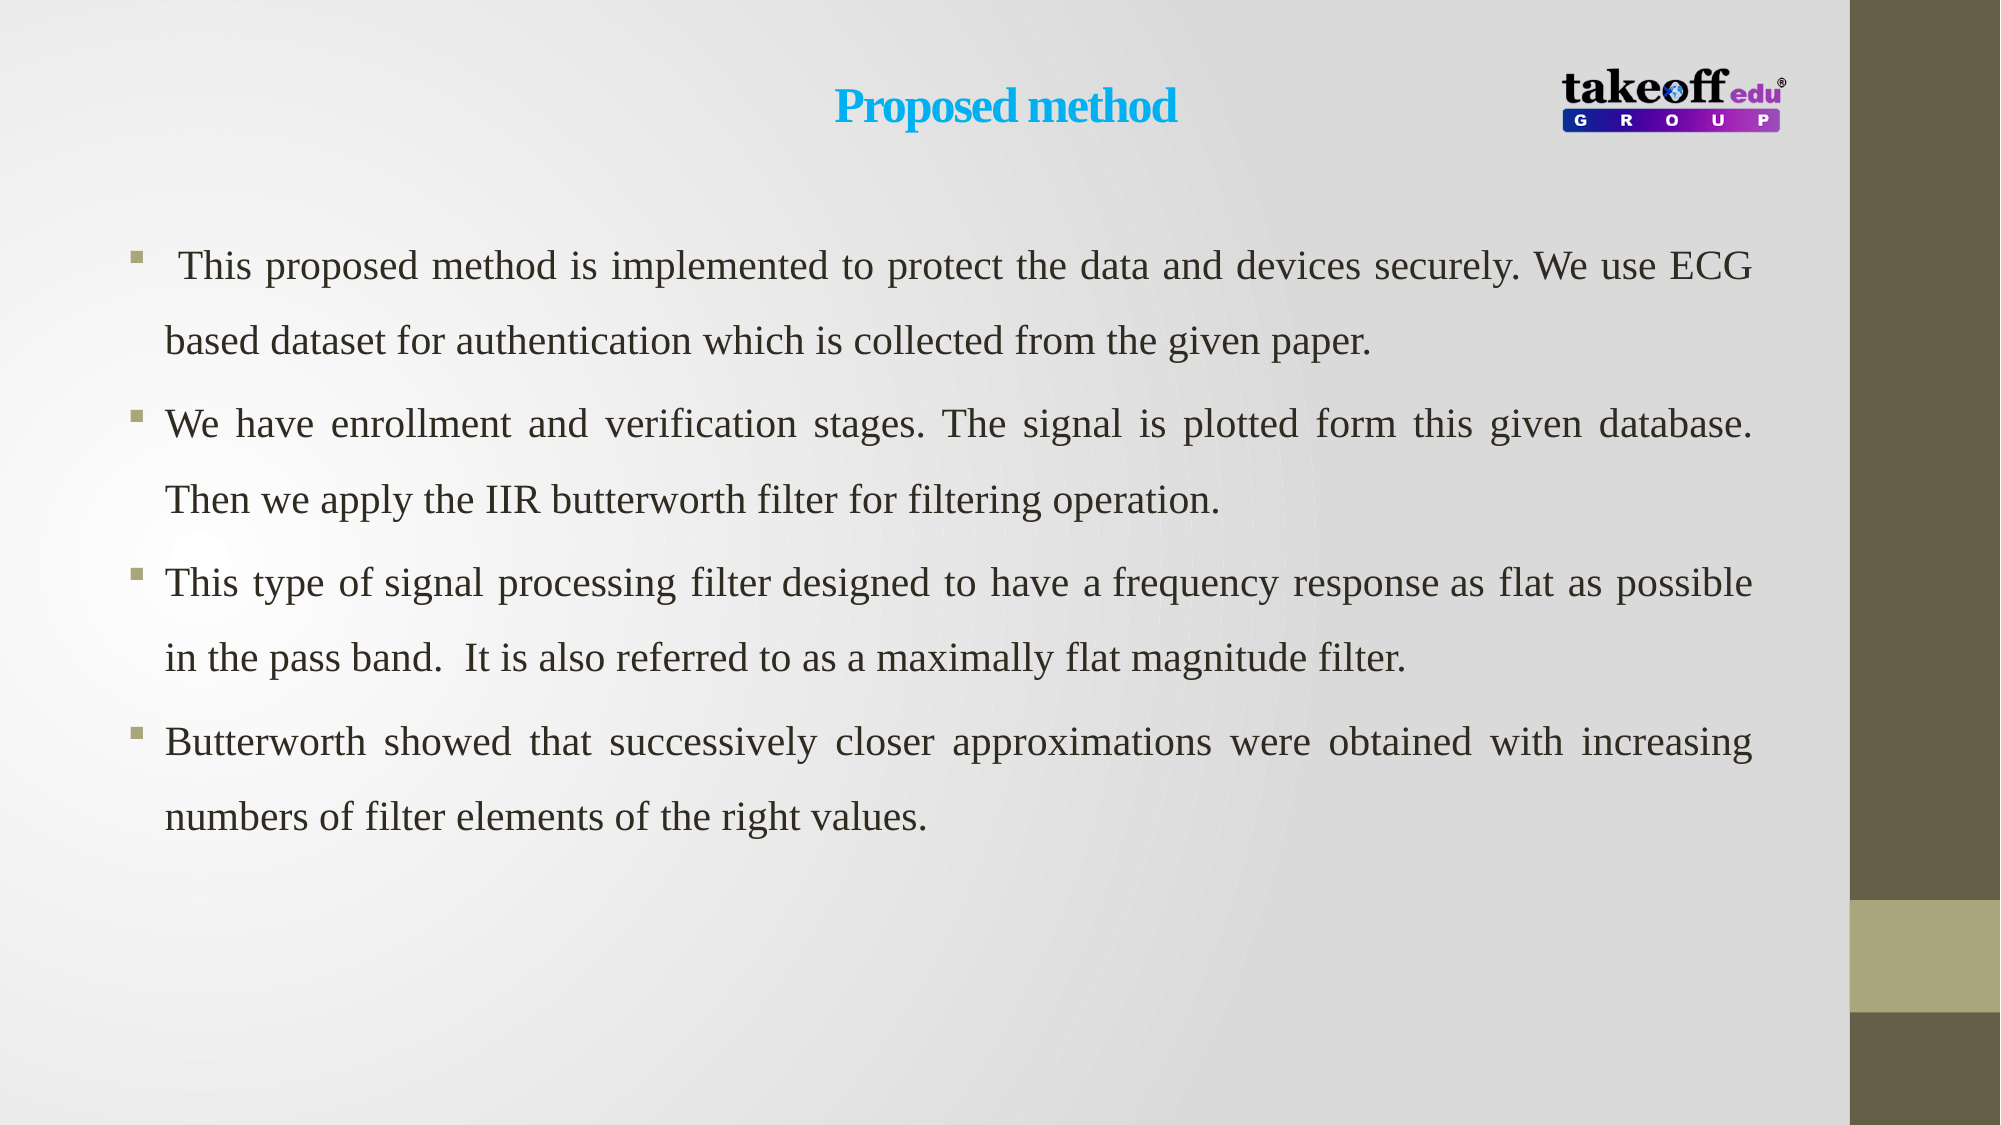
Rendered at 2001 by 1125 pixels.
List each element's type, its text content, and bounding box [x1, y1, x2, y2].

title Proposed method [156, 46, 1857, 158]
picture [1558, 63, 1790, 142]
list This proposed method is implemented to protect the data and devices securely. We use ECG based dataset for authentication which is collected from the given paper. We have enrollment and verification stages. The signal is plotted form this given database. Then we apply the IIR butterworth filter for filtering operation. This type of signal processing filter designed to have a frequency response as flat as possible in the pass band. It is also referred to as a maximally flat magnitude filter. Butterworth showed that successively closer approximations were obtained with increasing numbers of filter elements of the right values. [93, 205, 1770, 1070]
